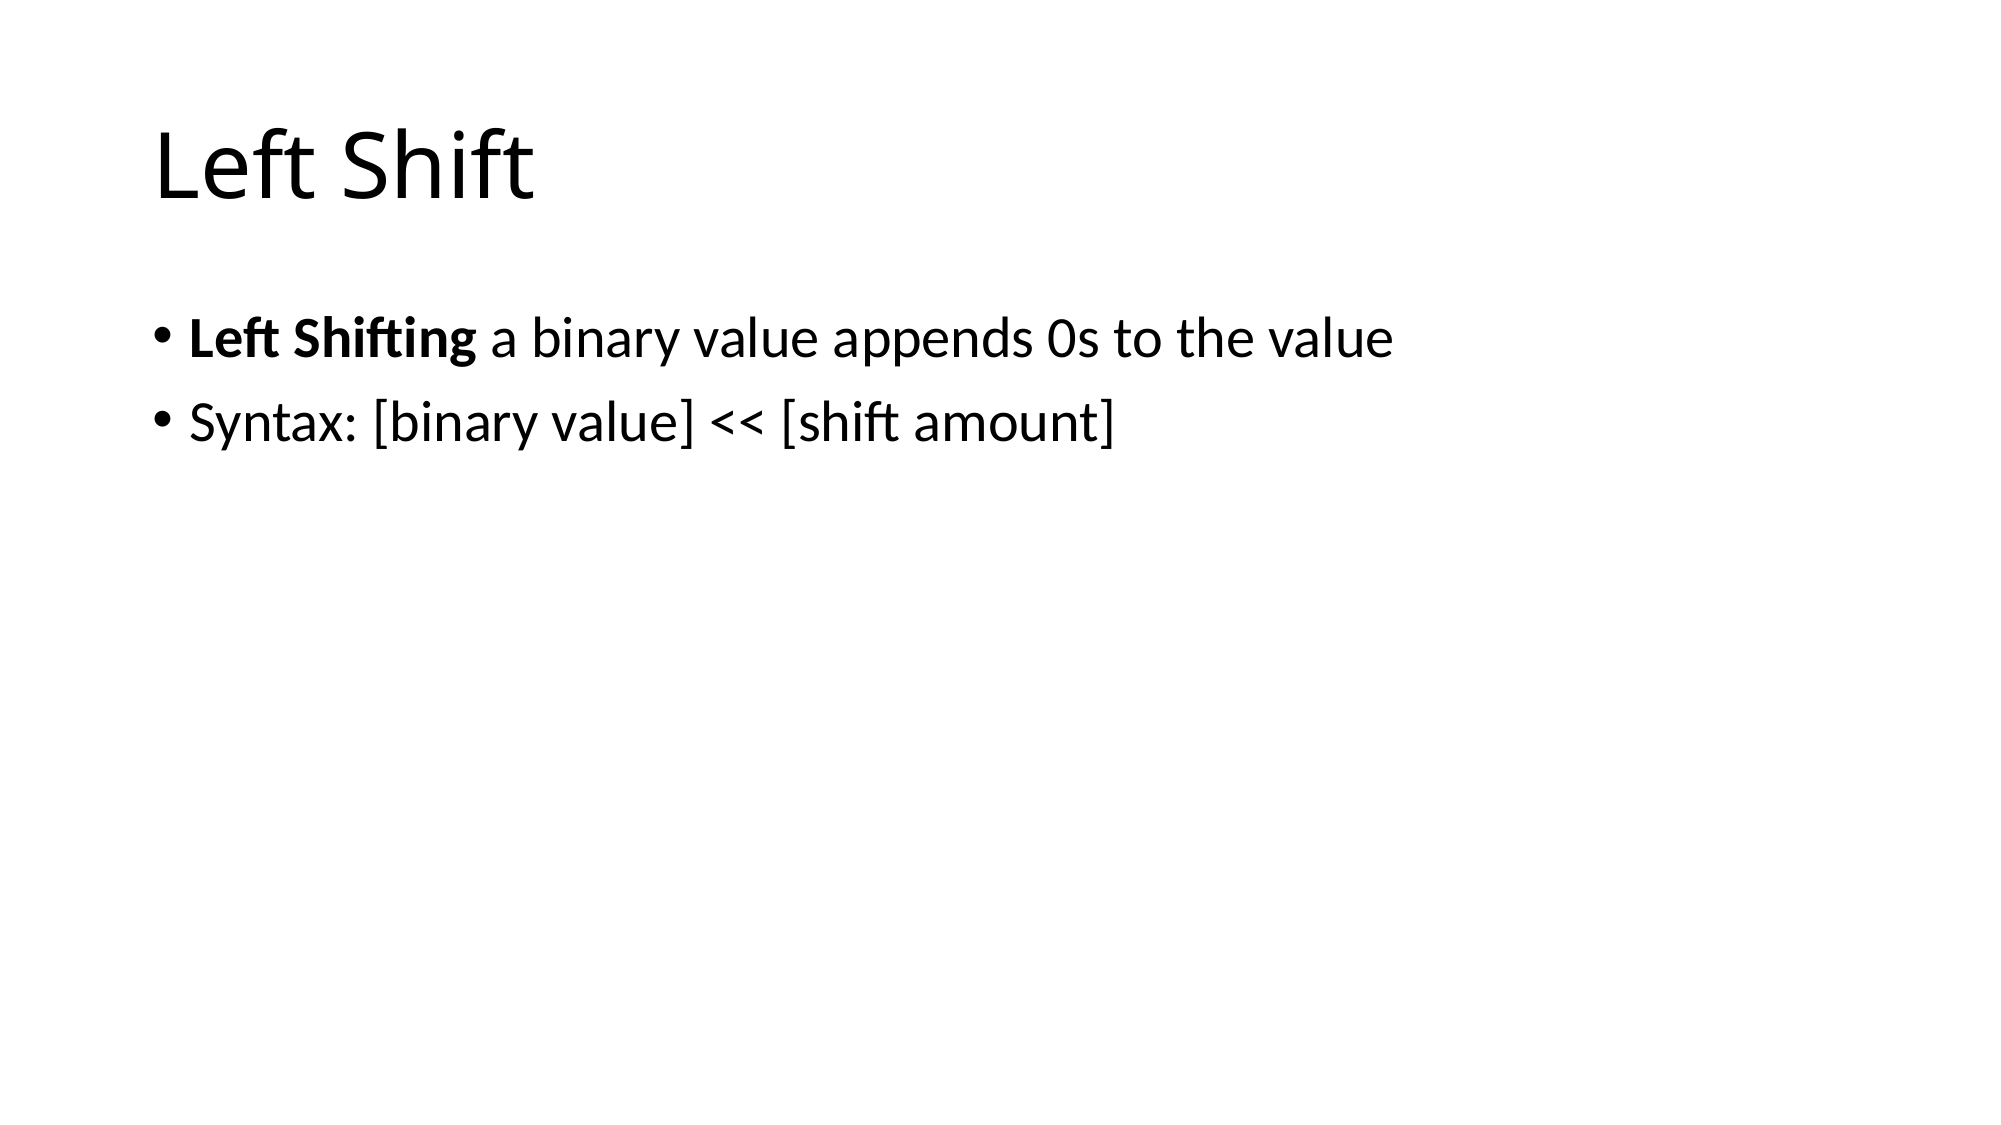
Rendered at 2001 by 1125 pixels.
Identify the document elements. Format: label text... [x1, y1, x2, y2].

list Left Shifting a binary value appends 0s to the value Syntax: [binary value] << [shift amount] [137, 299, 1863, 1014]
title Left Shift [137, 59, 1863, 278]
